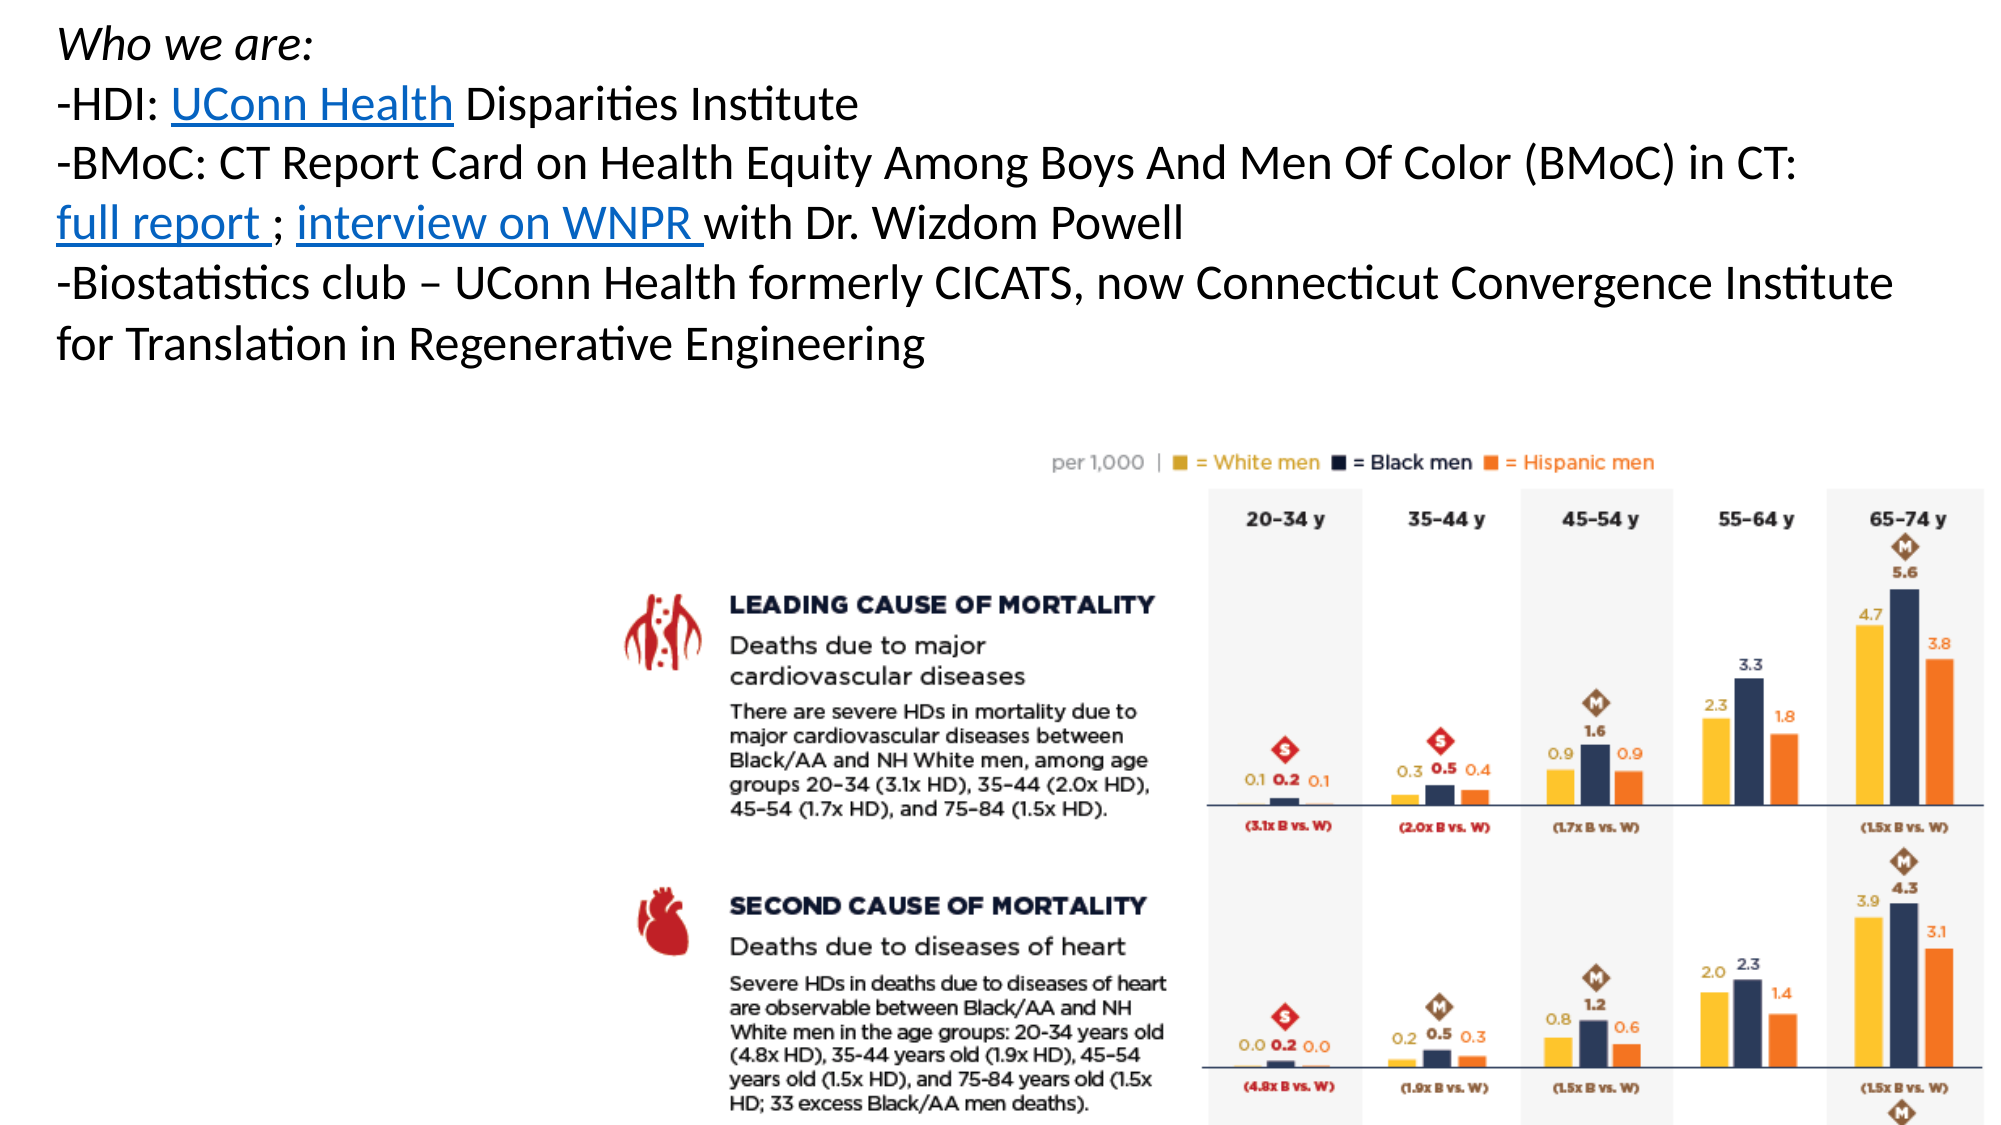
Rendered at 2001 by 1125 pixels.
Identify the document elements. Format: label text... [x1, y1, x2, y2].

text_box Who we are: -HDI: UConn Health Disparities Institute -BMoC: CT Report Card on Health Equity Among Boys And Men Of Color (BMoC) in CT: full report ; interview on WNPR with Dr. Wizdom Powell -Biostatistics club – UConn Health formerly CICATS, now Connecticut Convergence Institute for Translation in Regenerative Engineering [41, 2, 1943, 498]
picture [613, 418, 2000, 1125]
